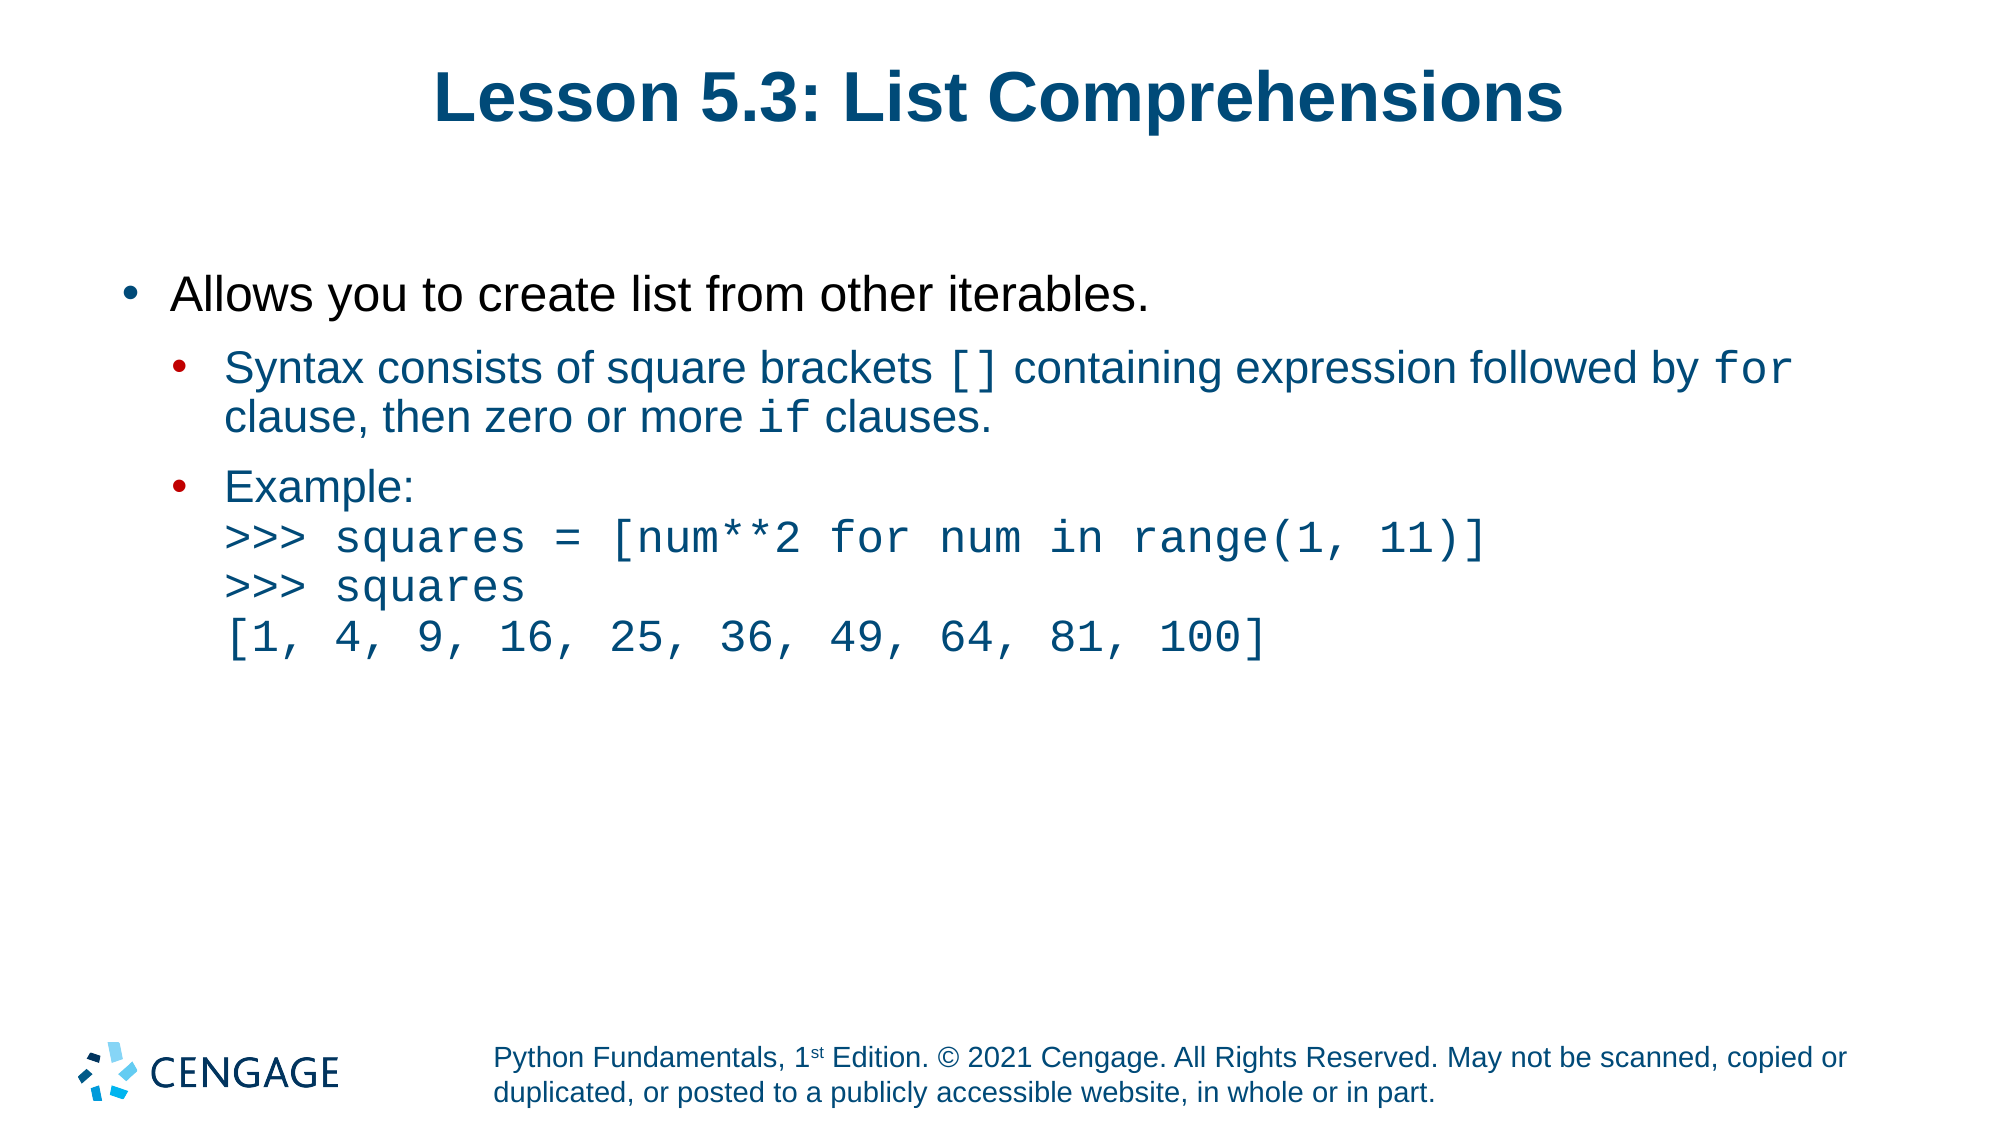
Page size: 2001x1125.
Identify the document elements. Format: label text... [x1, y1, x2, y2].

list Allows you to create list from other iterables. Syntax consists of square brackets [] containing expression followed by for clause, then zero or more if clauses. Example: >>> squares = [num**2 for num in range(1, 11)] >>> squares [1, 4, 9, 16, 25, 36, 49, 64, 81, 100] [121, 268, 1880, 837]
title Lesson 5.3: List Comprehensions [137, 59, 1863, 171]
picture [78, 1042, 338, 1101]
